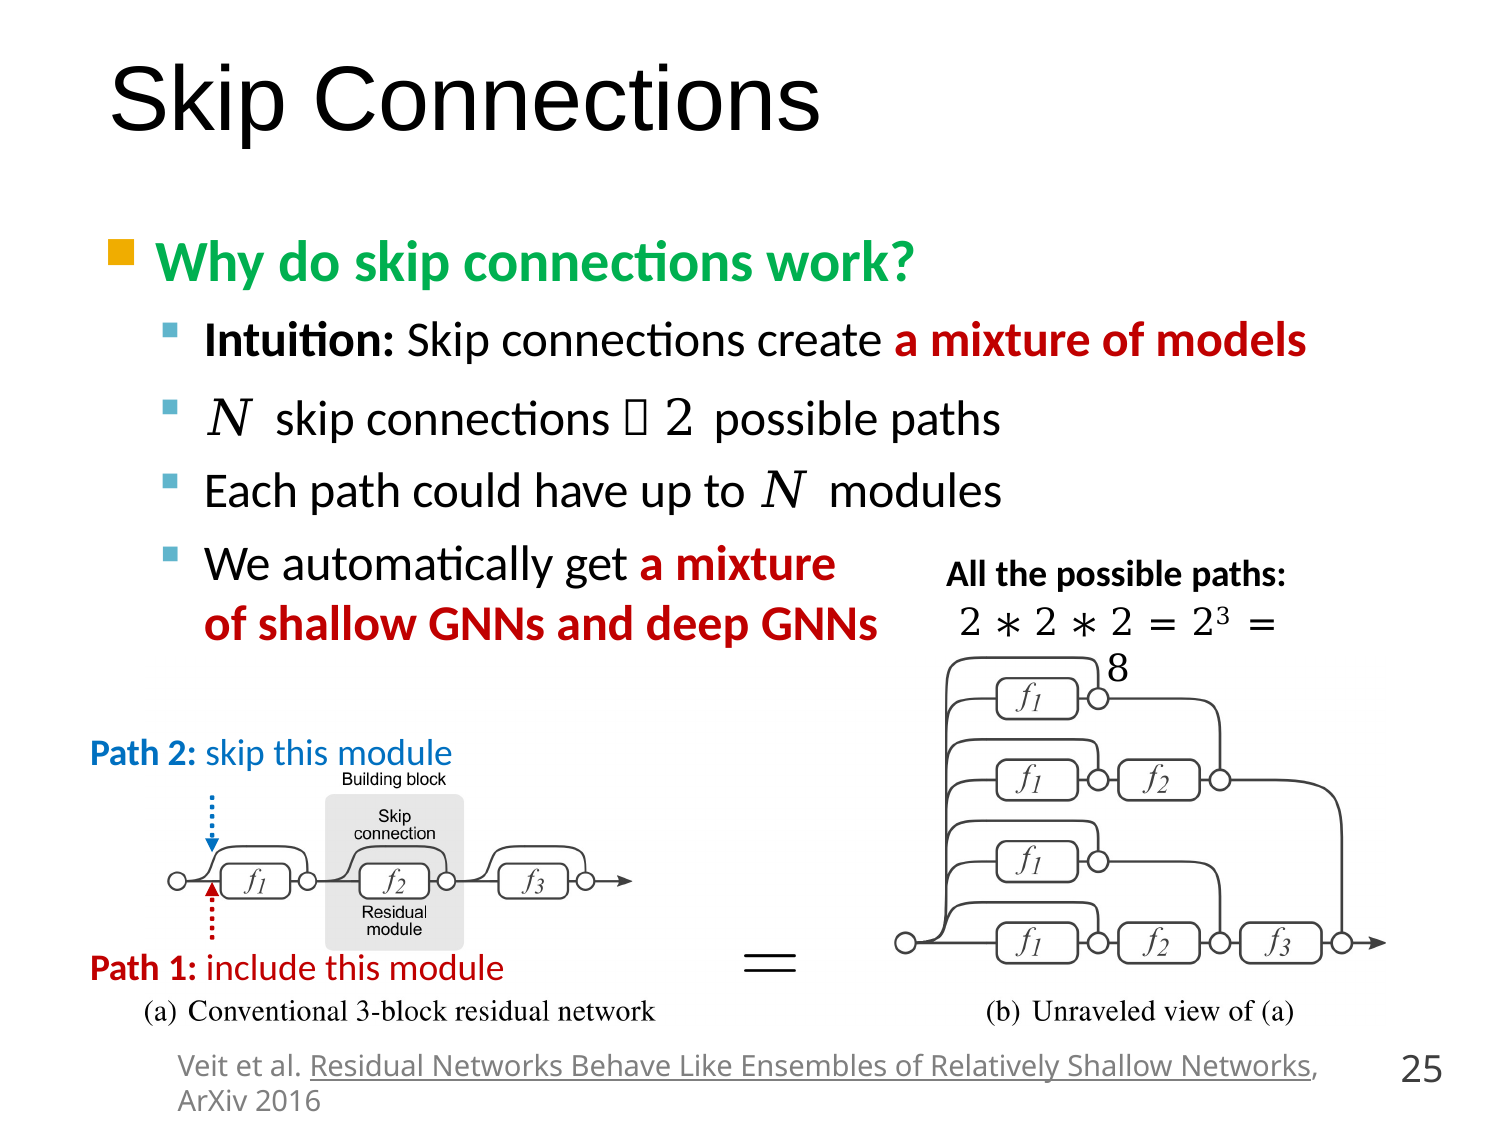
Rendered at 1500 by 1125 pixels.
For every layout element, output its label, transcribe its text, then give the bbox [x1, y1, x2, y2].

text_box All the possible paths: 2 ∗ 2 ∗ 2 = 23 = 8 [939, 546, 1294, 656]
text_box 25 [1384, 1044, 1462, 1096]
text_box Path 2: skip this module [87, 725, 145, 773]
text_box We automatically get a mixture of shallow GNNs and deep GNNs [156, 529, 882, 651]
title Skip Connections [93, 42, 1388, 159]
text_box Path 1: include this module Veit et al. Residual Networks Behave Like Ensembles of Relatively Shallow Networks, ArXiv 2016 [87, 940, 1332, 1118]
picture [145, 656, 1386, 1026]
